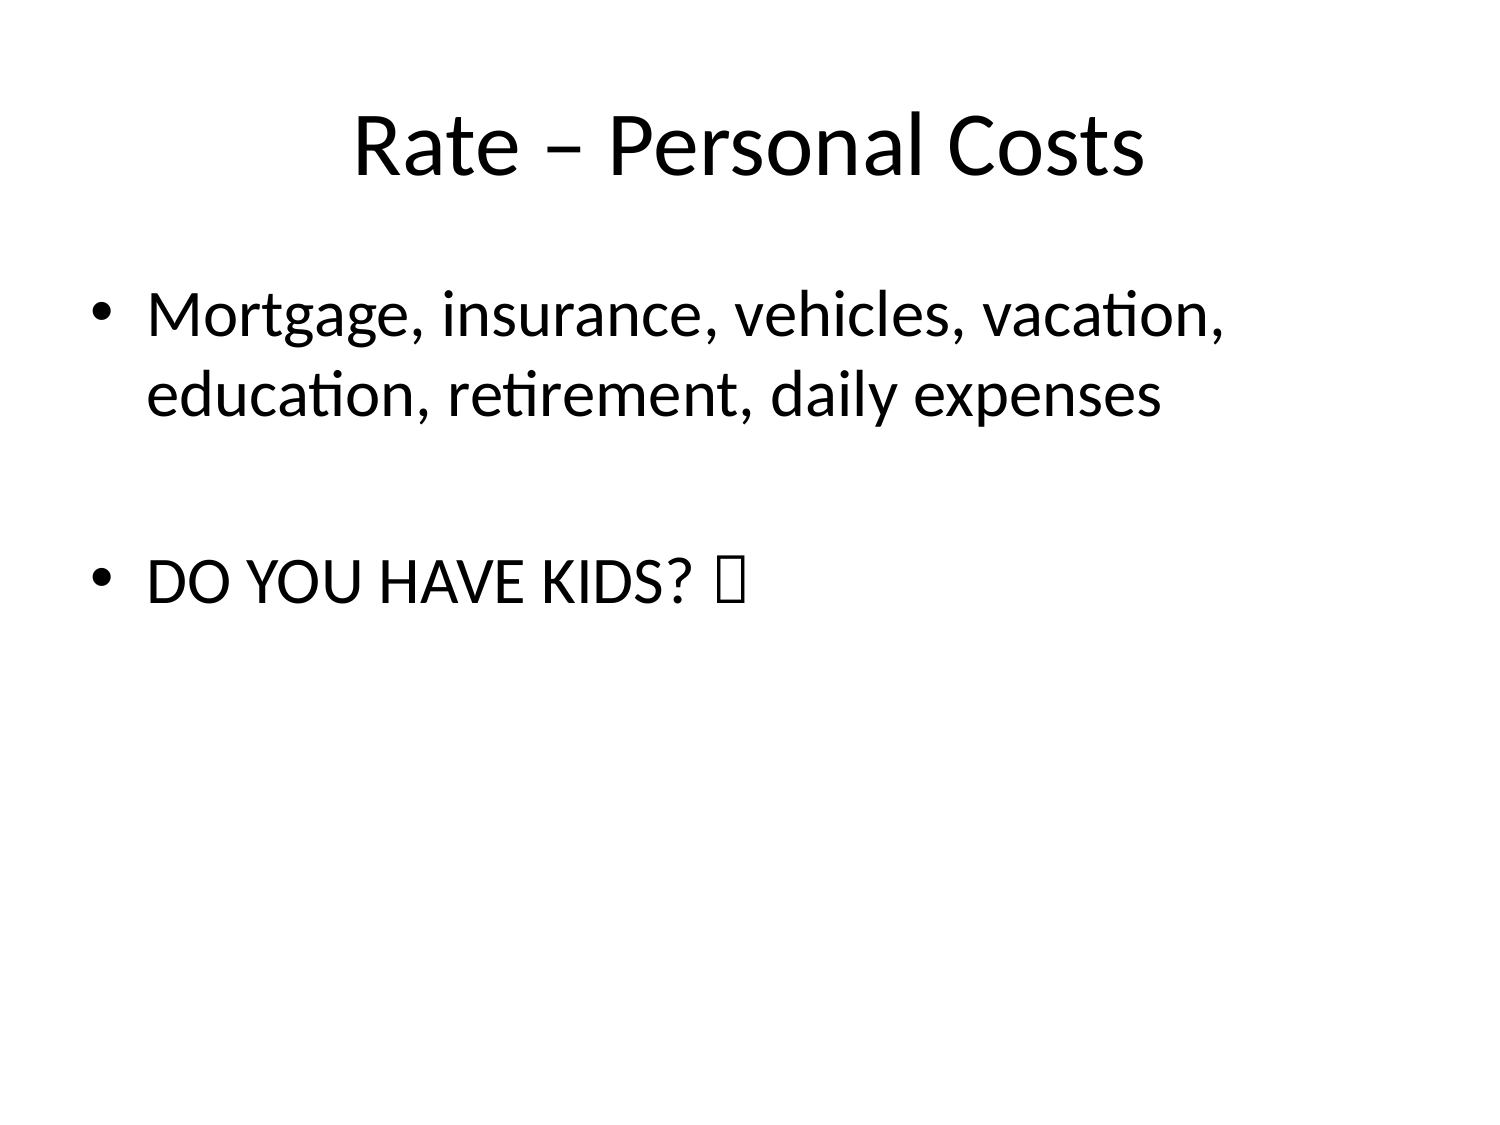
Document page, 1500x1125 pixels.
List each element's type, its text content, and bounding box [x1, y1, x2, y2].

list Mortgage, insurance, vehicles, vacation, education, retirement, daily expenses DO YOU HAVE KIDS?  [75, 262, 1425, 1005]
title Rate – Personal Costs [75, 45, 1425, 233]
